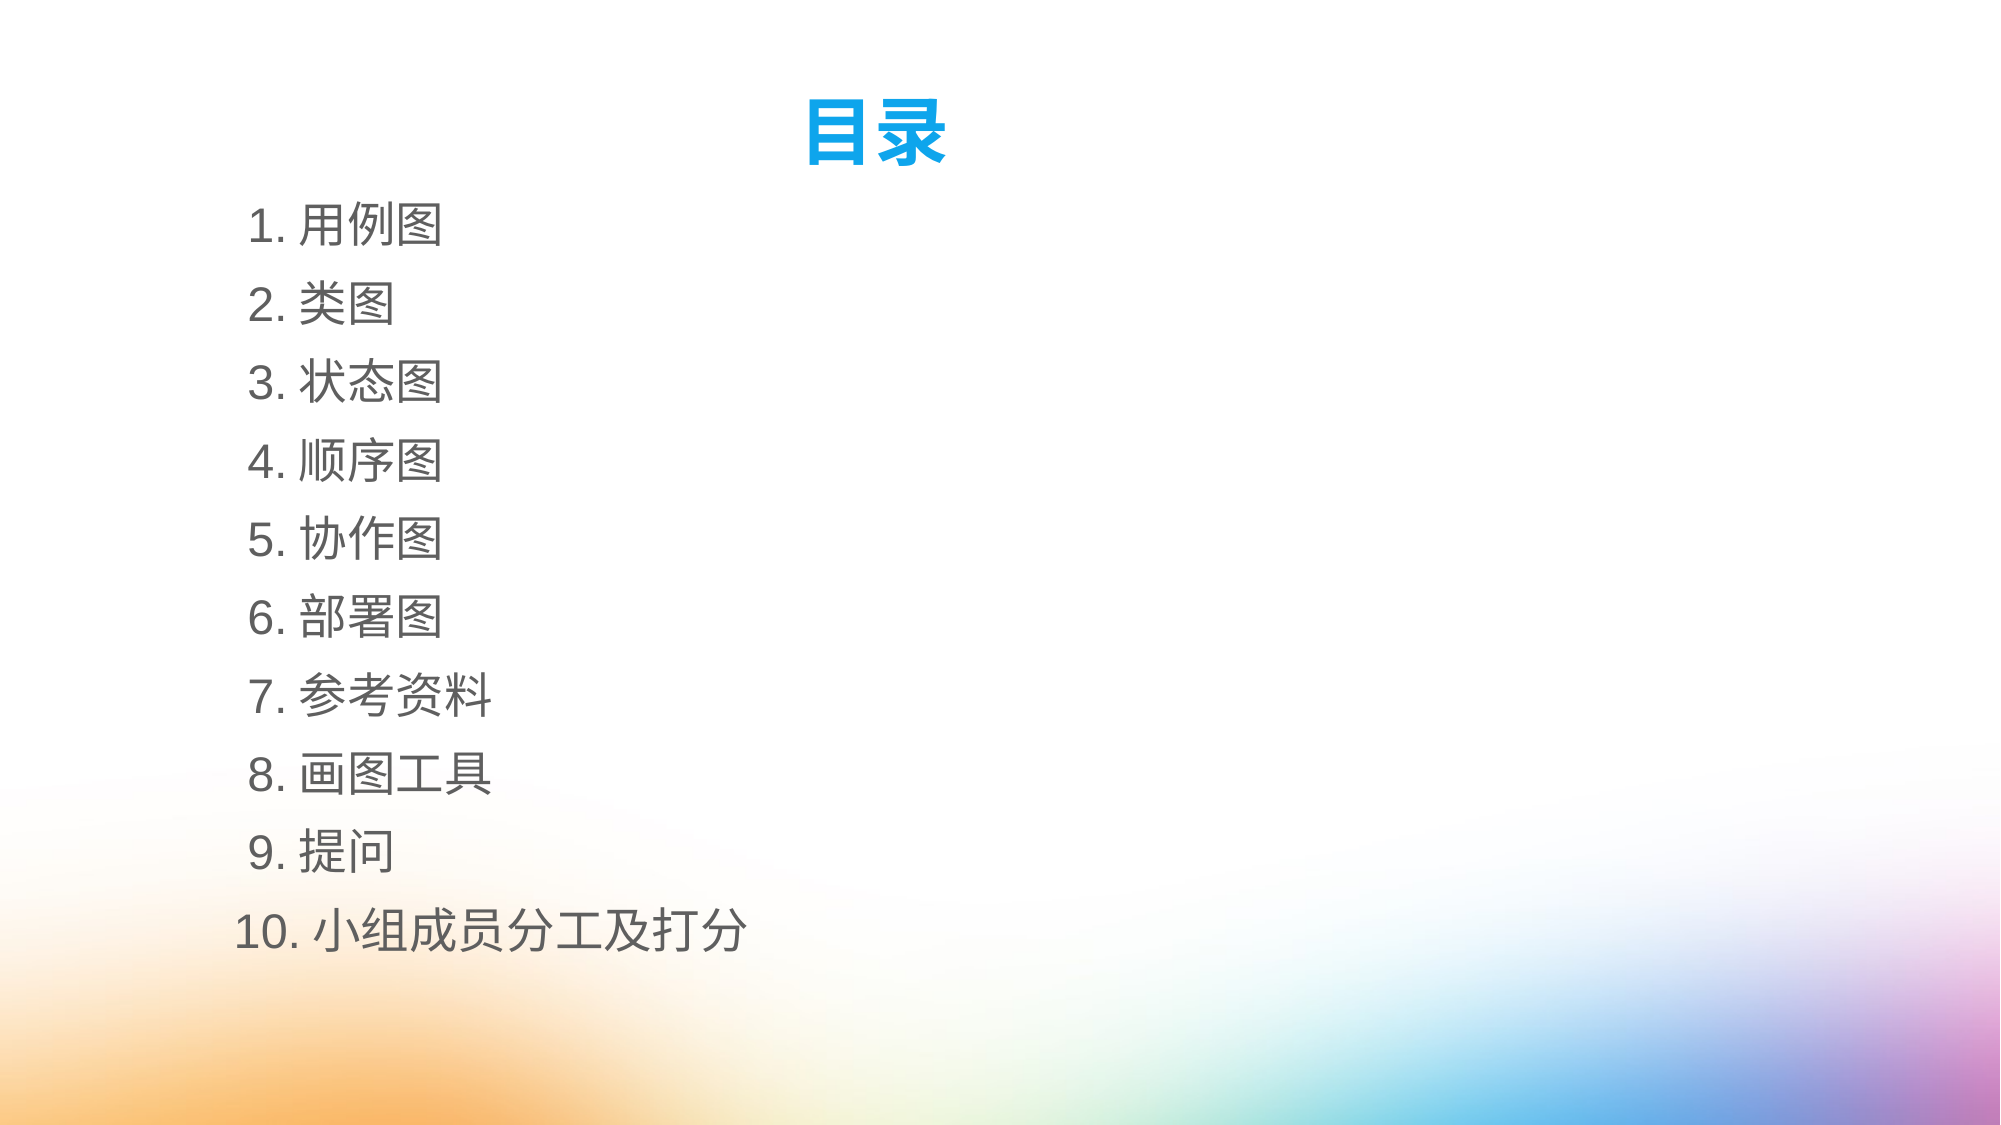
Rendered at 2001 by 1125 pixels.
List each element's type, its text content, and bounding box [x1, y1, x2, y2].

picture [0, 659, 2000, 1125]
list 1.用例图 2.类图 3.状态图 4.顺序图 5.协作图 6.部署图 7.参考资料 8.画图工具 9.提问 10.小组成员分工及打分 [205, 186, 1932, 967]
title 目录 [137, 59, 1863, 211]
